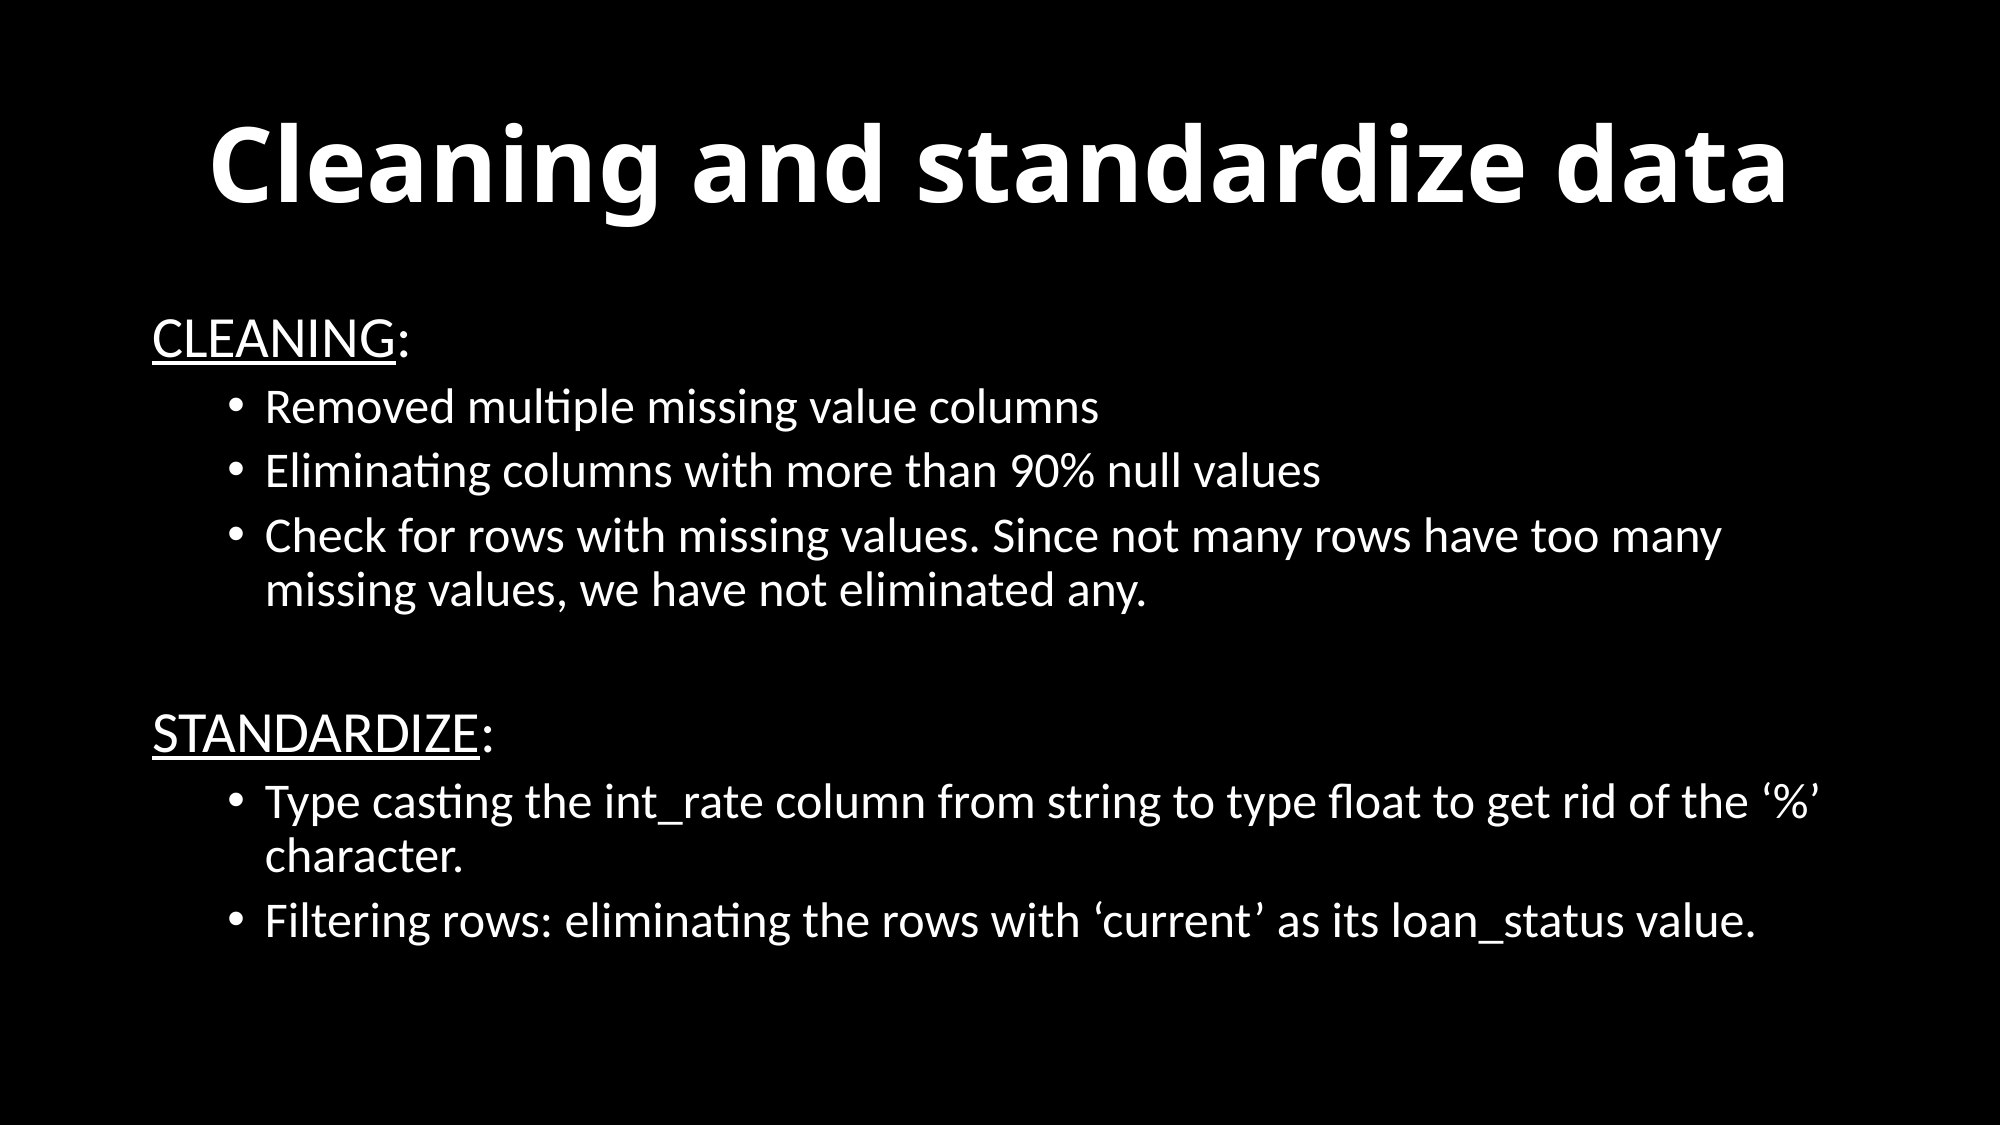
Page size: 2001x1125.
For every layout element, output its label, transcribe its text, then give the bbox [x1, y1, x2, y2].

title Cleaning and standardize data [137, 59, 1863, 278]
list CLEANING: Removed multiple missing value columns Eliminating columns with more than 90% null values Check for rows with missing values. Since not many rows have too many missing values, we have not eliminated any. STANDARDIZE: Type casting the int_rate column from string to type float to get rid of the ‘%’ character. Filtering rows: eliminating the rows with ‘current’ as its loan_status value. [137, 299, 1863, 1014]
